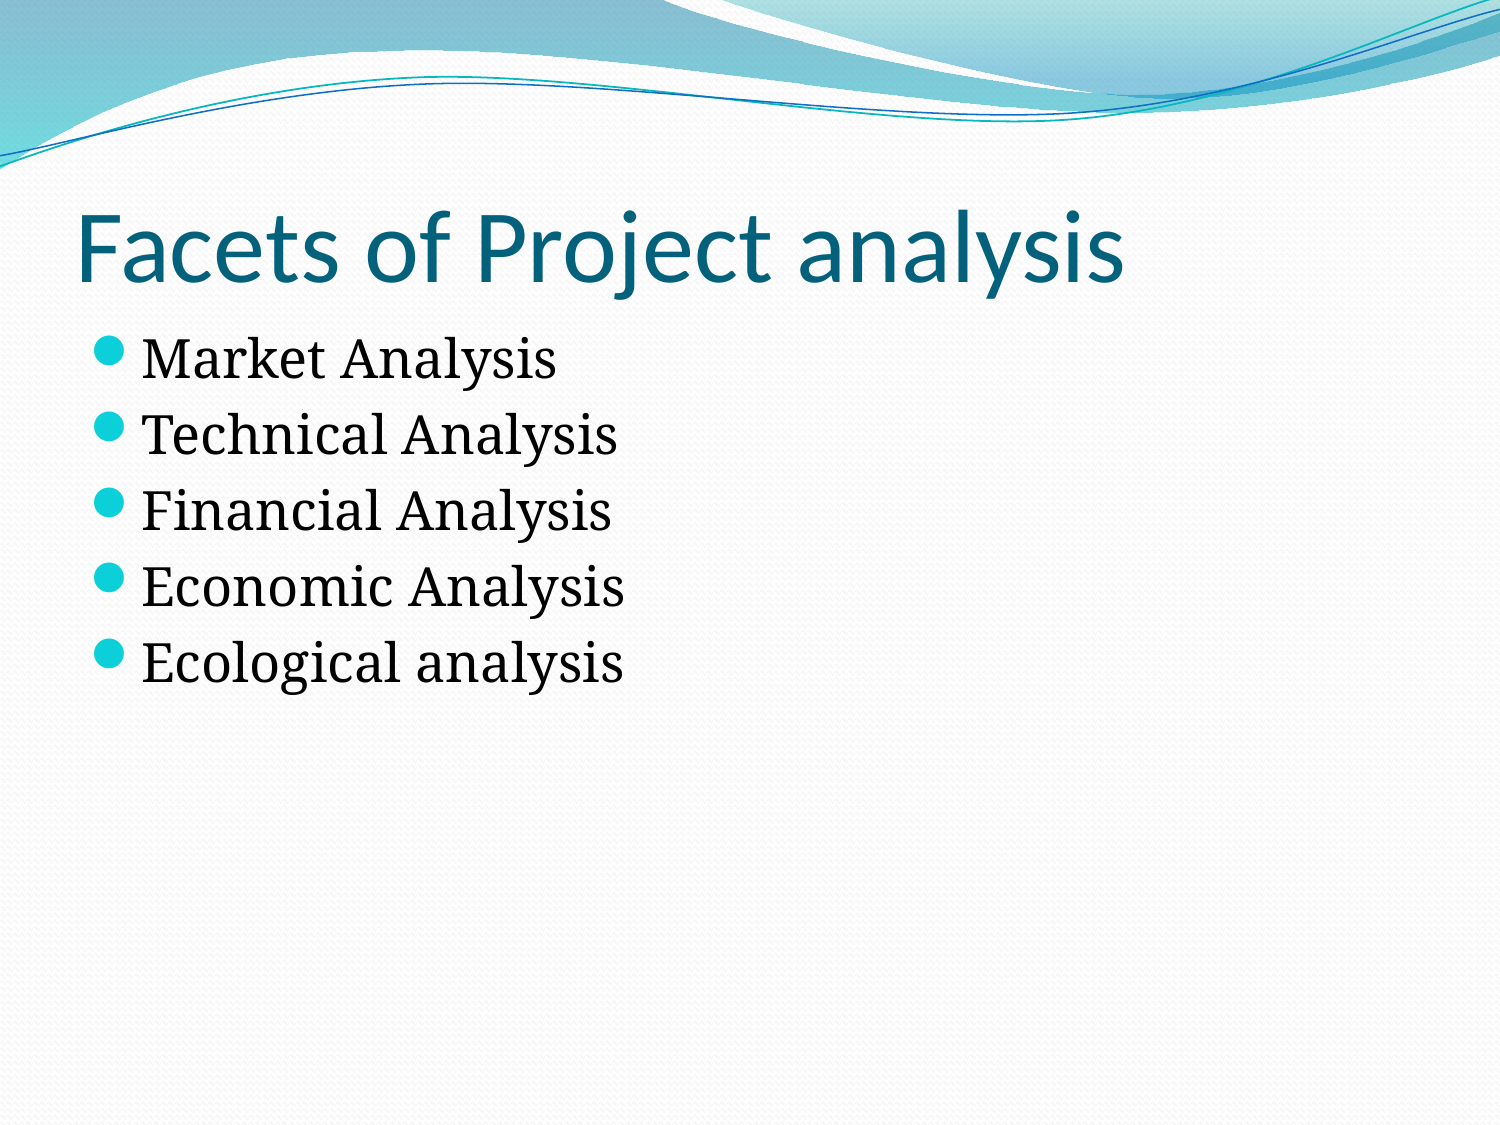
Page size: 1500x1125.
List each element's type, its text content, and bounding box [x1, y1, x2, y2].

title Facets of Project analysis [75, 115, 1425, 303]
list Market Analysis Technical Analysis Financial Analysis Economic Analysis Ecological analysis [75, 317, 1425, 1038]
